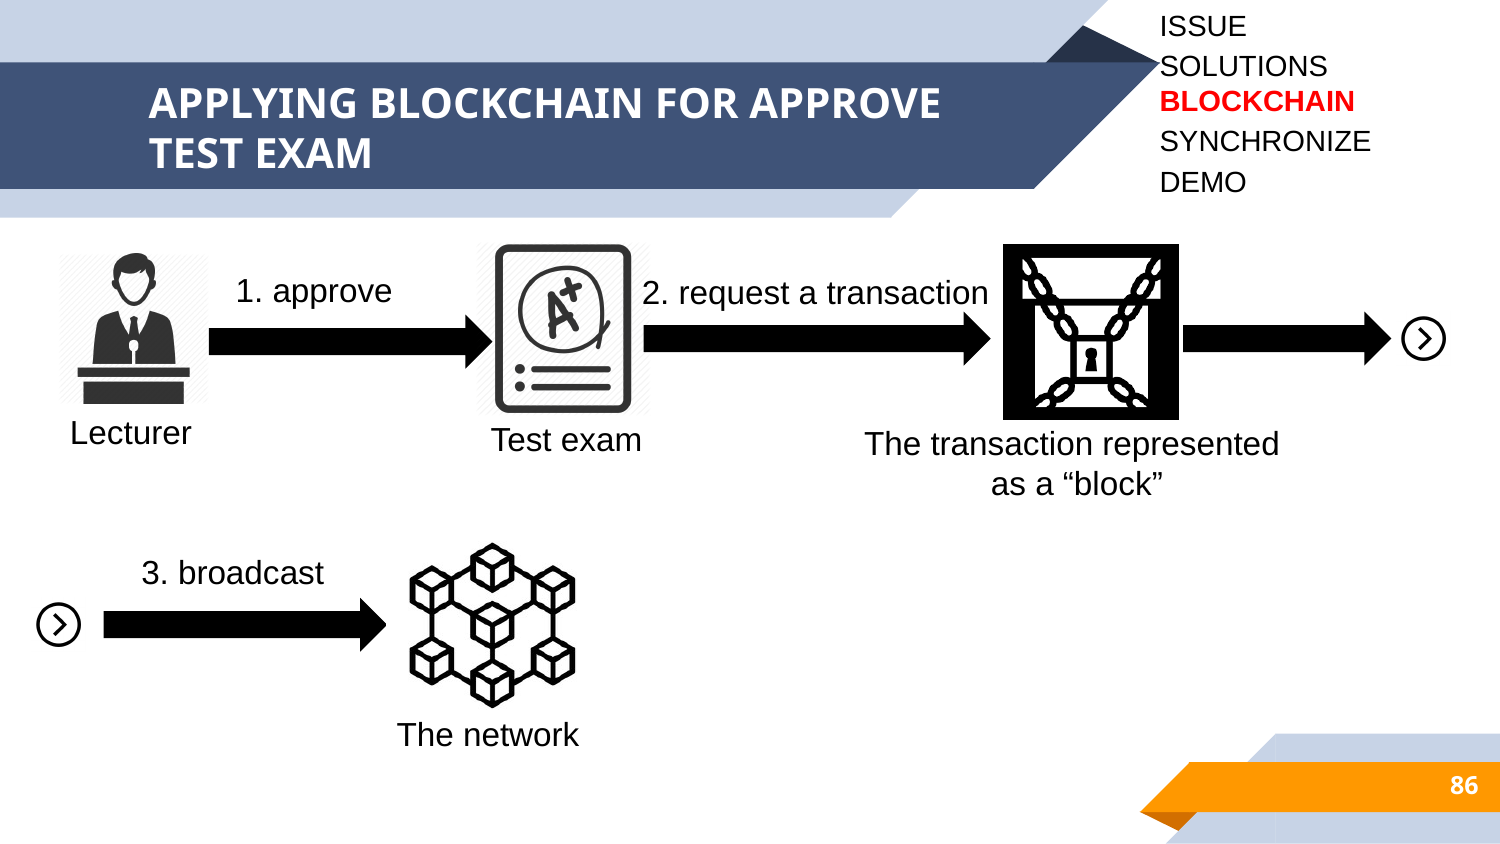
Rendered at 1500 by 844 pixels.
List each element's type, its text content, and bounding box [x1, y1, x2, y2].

picture [1003, 244, 1179, 420]
text_box ISSUE SOLUTIONS BLOCKCHAIN SYNCHRONIZE DEMO [1144, 0, 1500, 205]
text_box 1. approve [220, 261, 470, 318]
slide_number 86 [1249, 760, 1494, 813]
picture [57, 253, 210, 405]
text_box [1183, 311, 1390, 366]
text_box 2. request a transaction [655, 263, 998, 320]
picture [1395, 311, 1451, 366]
text_box [215, 318, 470, 369]
text_box The transaction represented as a “block” [846, 414, 1308, 511]
text_box [103, 597, 381, 652]
text_box The network [380, 705, 596, 761]
text_box Lecturer [54, 410, 209, 460]
title APPLYING BLOCKCHAIN FOR APPROVE TEST EXAM [133, 64, 997, 190]
picture [475, 240, 651, 417]
picture [386, 519, 598, 731]
text_box [655, 320, 991, 366]
picture [30, 597, 86, 652]
text_box 3. broadcast [126, 544, 342, 600]
text_box Test exam [475, 410, 664, 467]
